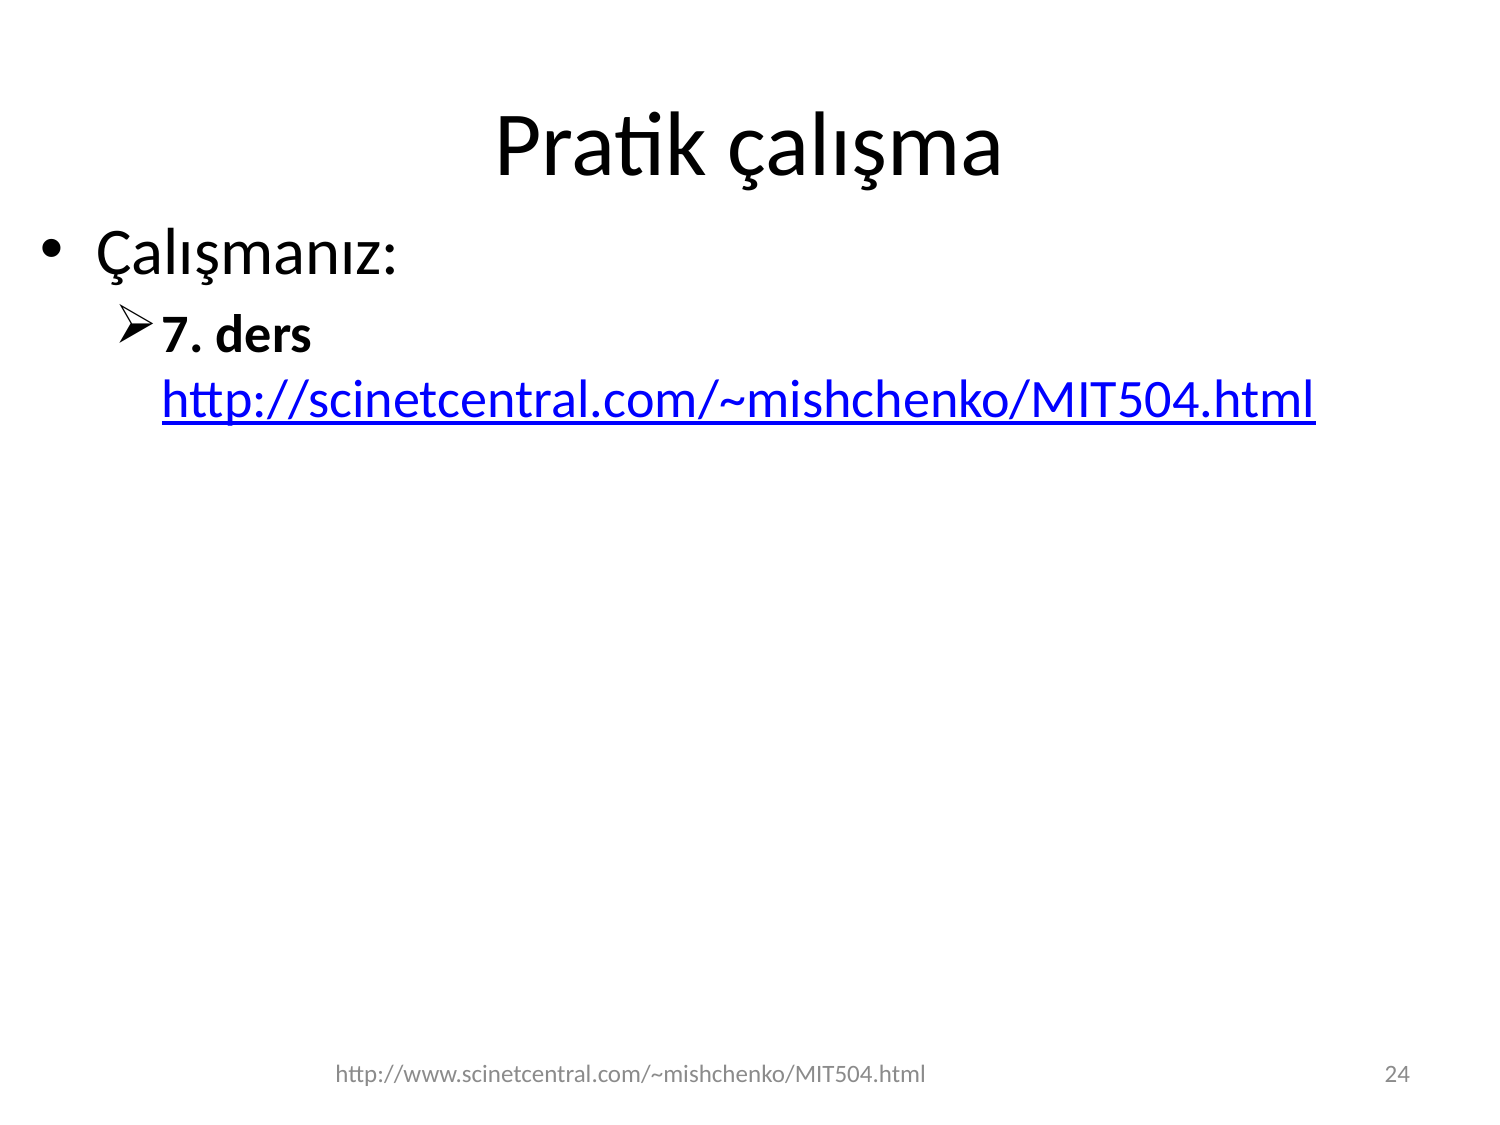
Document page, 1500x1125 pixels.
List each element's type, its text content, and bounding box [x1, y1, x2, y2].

slide_number 24 [1074, 1042, 1425, 1103]
list Çalışmanız: 7. ders http://scinetcentral.com/~mishchenko/MIT504.html [24, 200, 1500, 1063]
footer http://www.scinetcentral.com/~mishchenko/MIT504.html [275, 1042, 988, 1103]
title Pratik çalışma [75, 45, 1425, 200]
